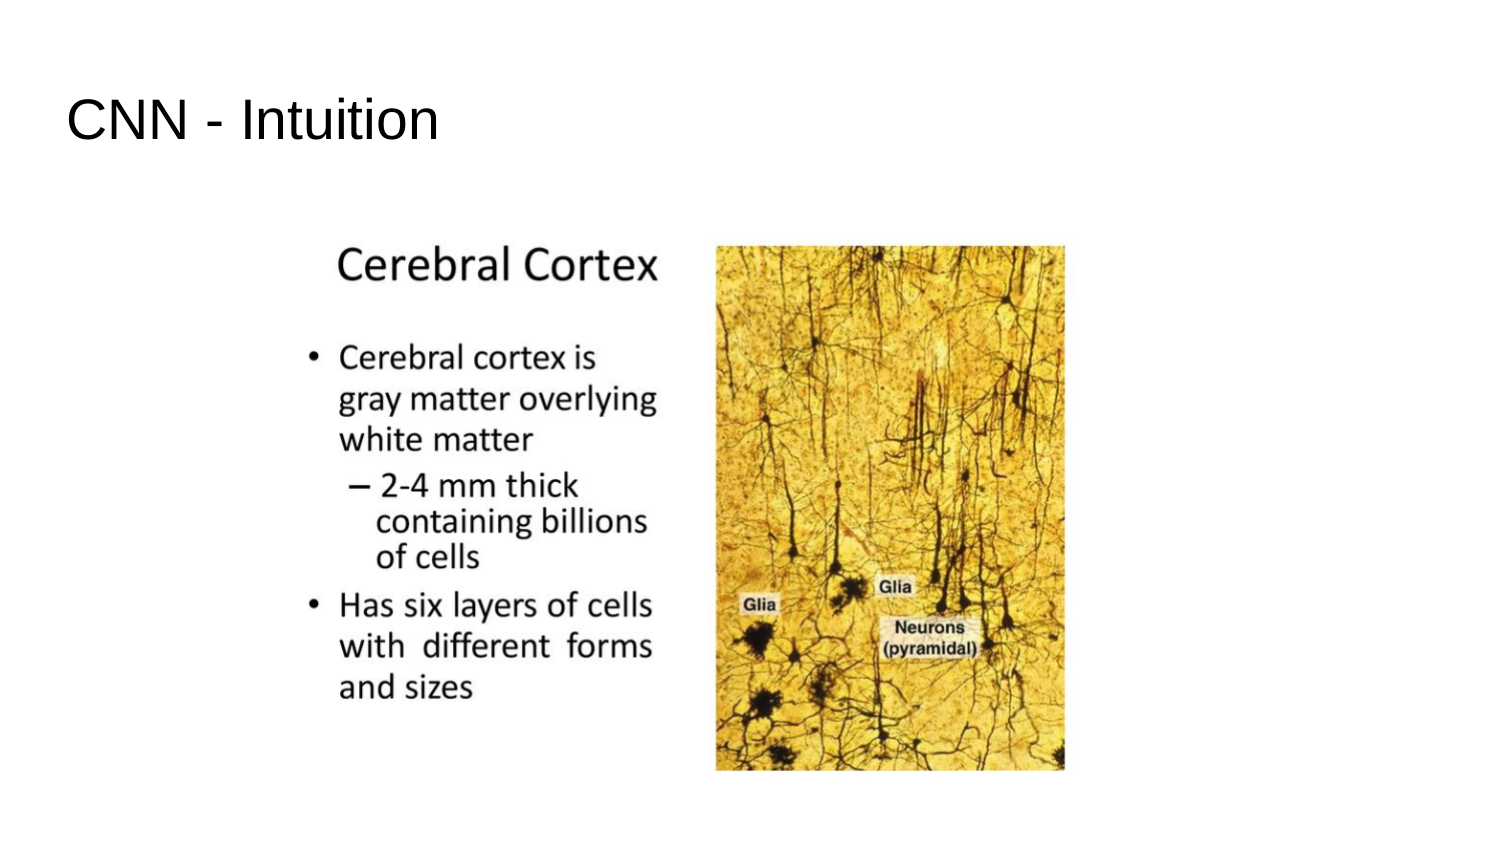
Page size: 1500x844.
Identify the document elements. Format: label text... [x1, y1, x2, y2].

title CNN - Intuition [51, 72, 1449, 167]
picture [237, 188, 1113, 784]
